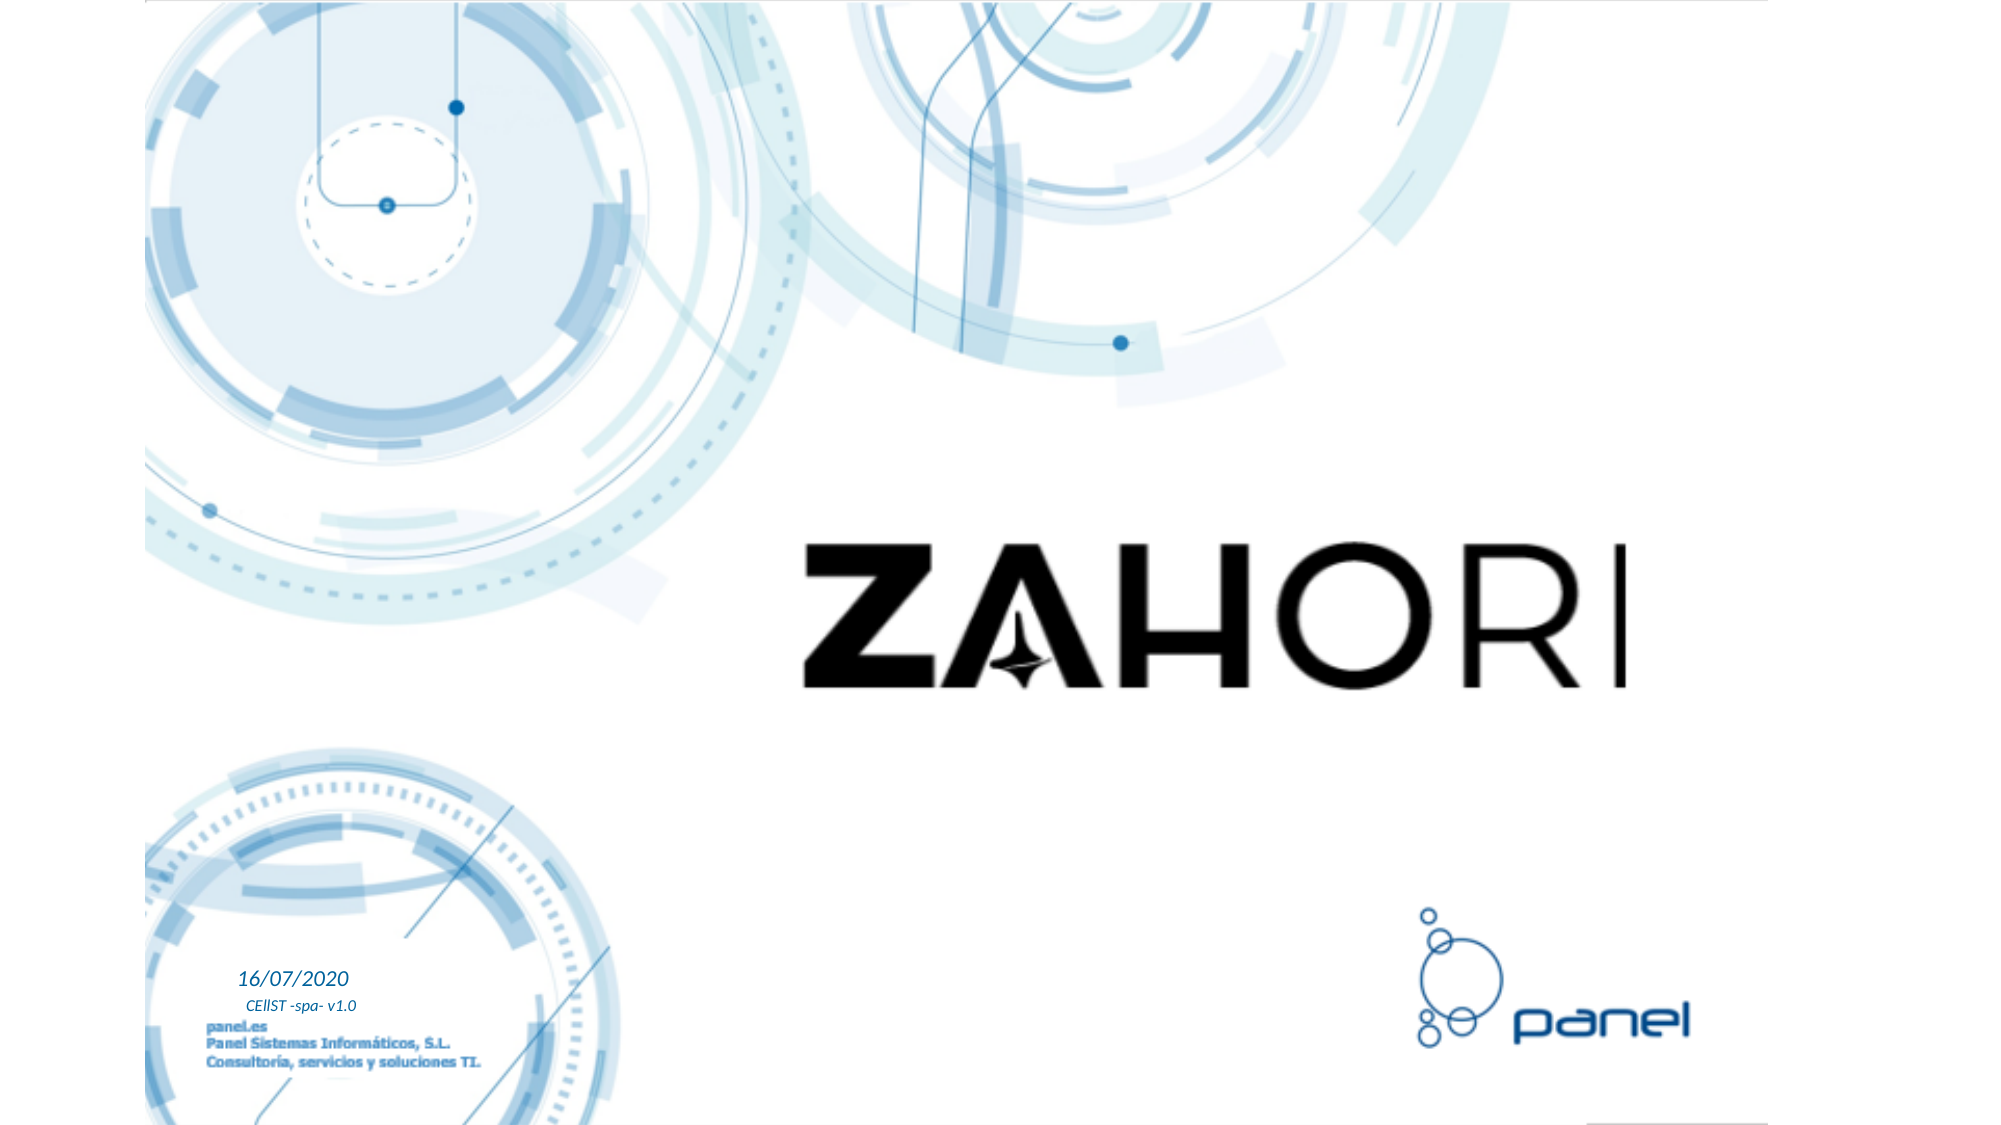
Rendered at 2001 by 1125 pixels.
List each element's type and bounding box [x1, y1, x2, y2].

text_box [221, 955, 516, 1023]
picture [145, 0, 1768, 1125]
